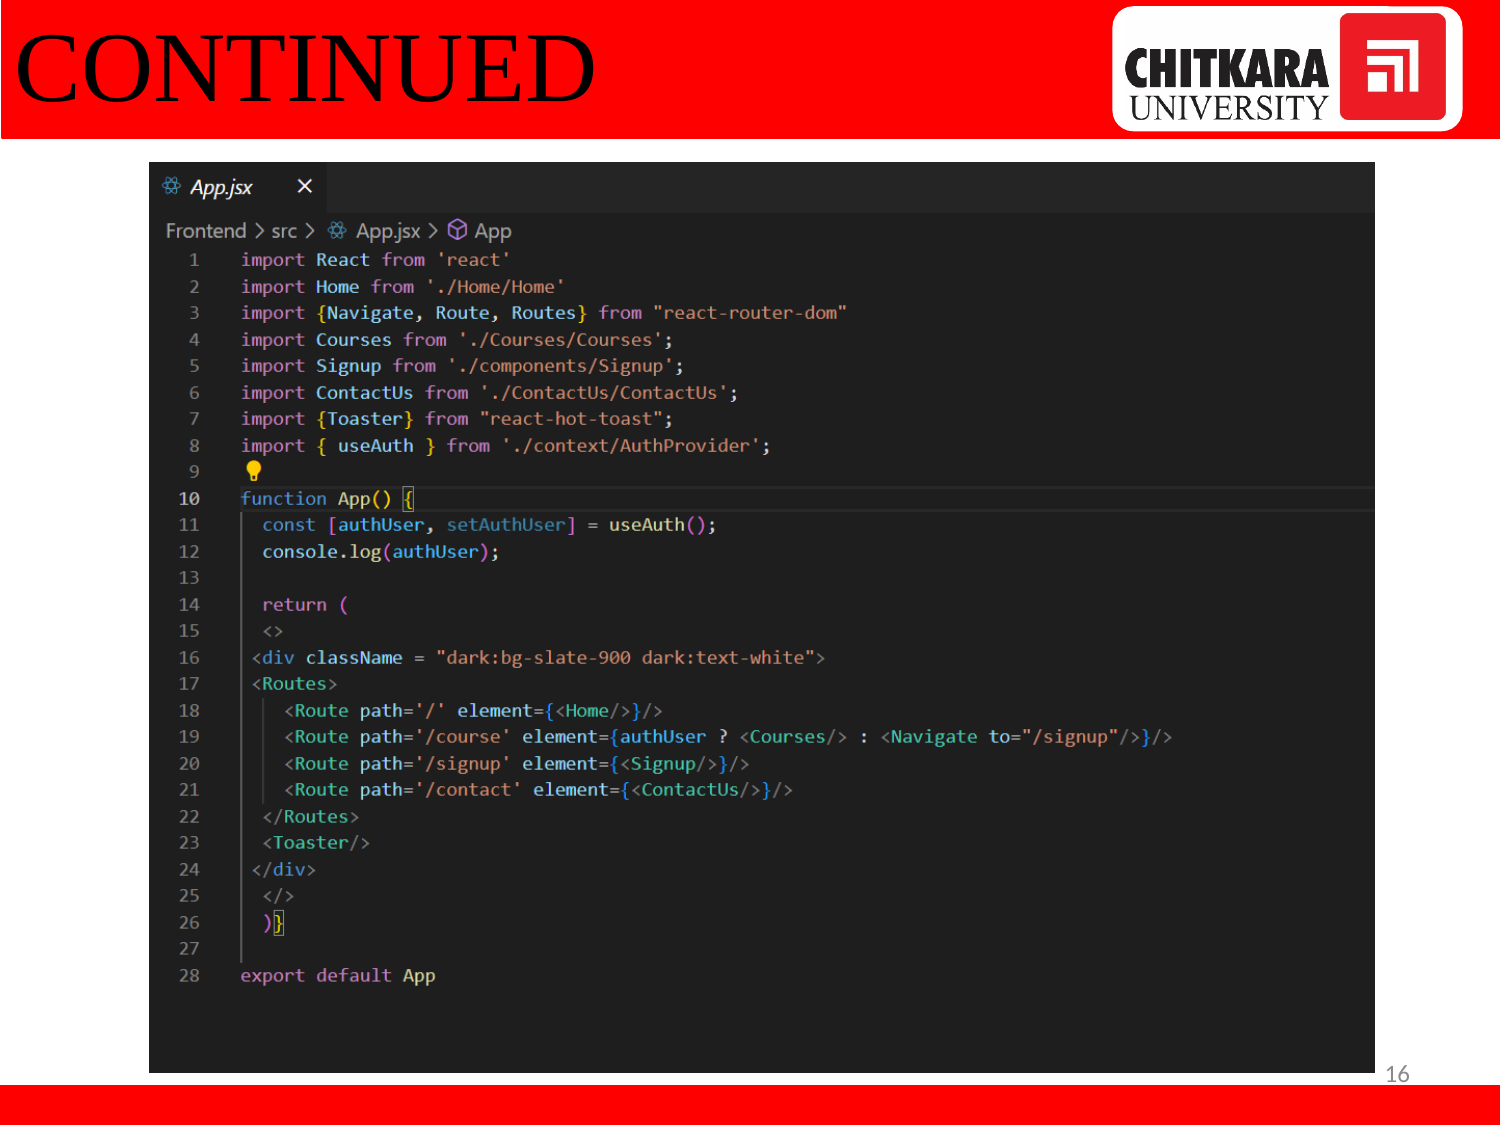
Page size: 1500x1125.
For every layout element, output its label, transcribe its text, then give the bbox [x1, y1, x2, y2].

text_box CONTINUED [0, 0, 1113, 129]
picture [1125, 13, 1446, 120]
slide_number 16 [1074, 1042, 1425, 1103]
picture [149, 162, 1376, 1074]
